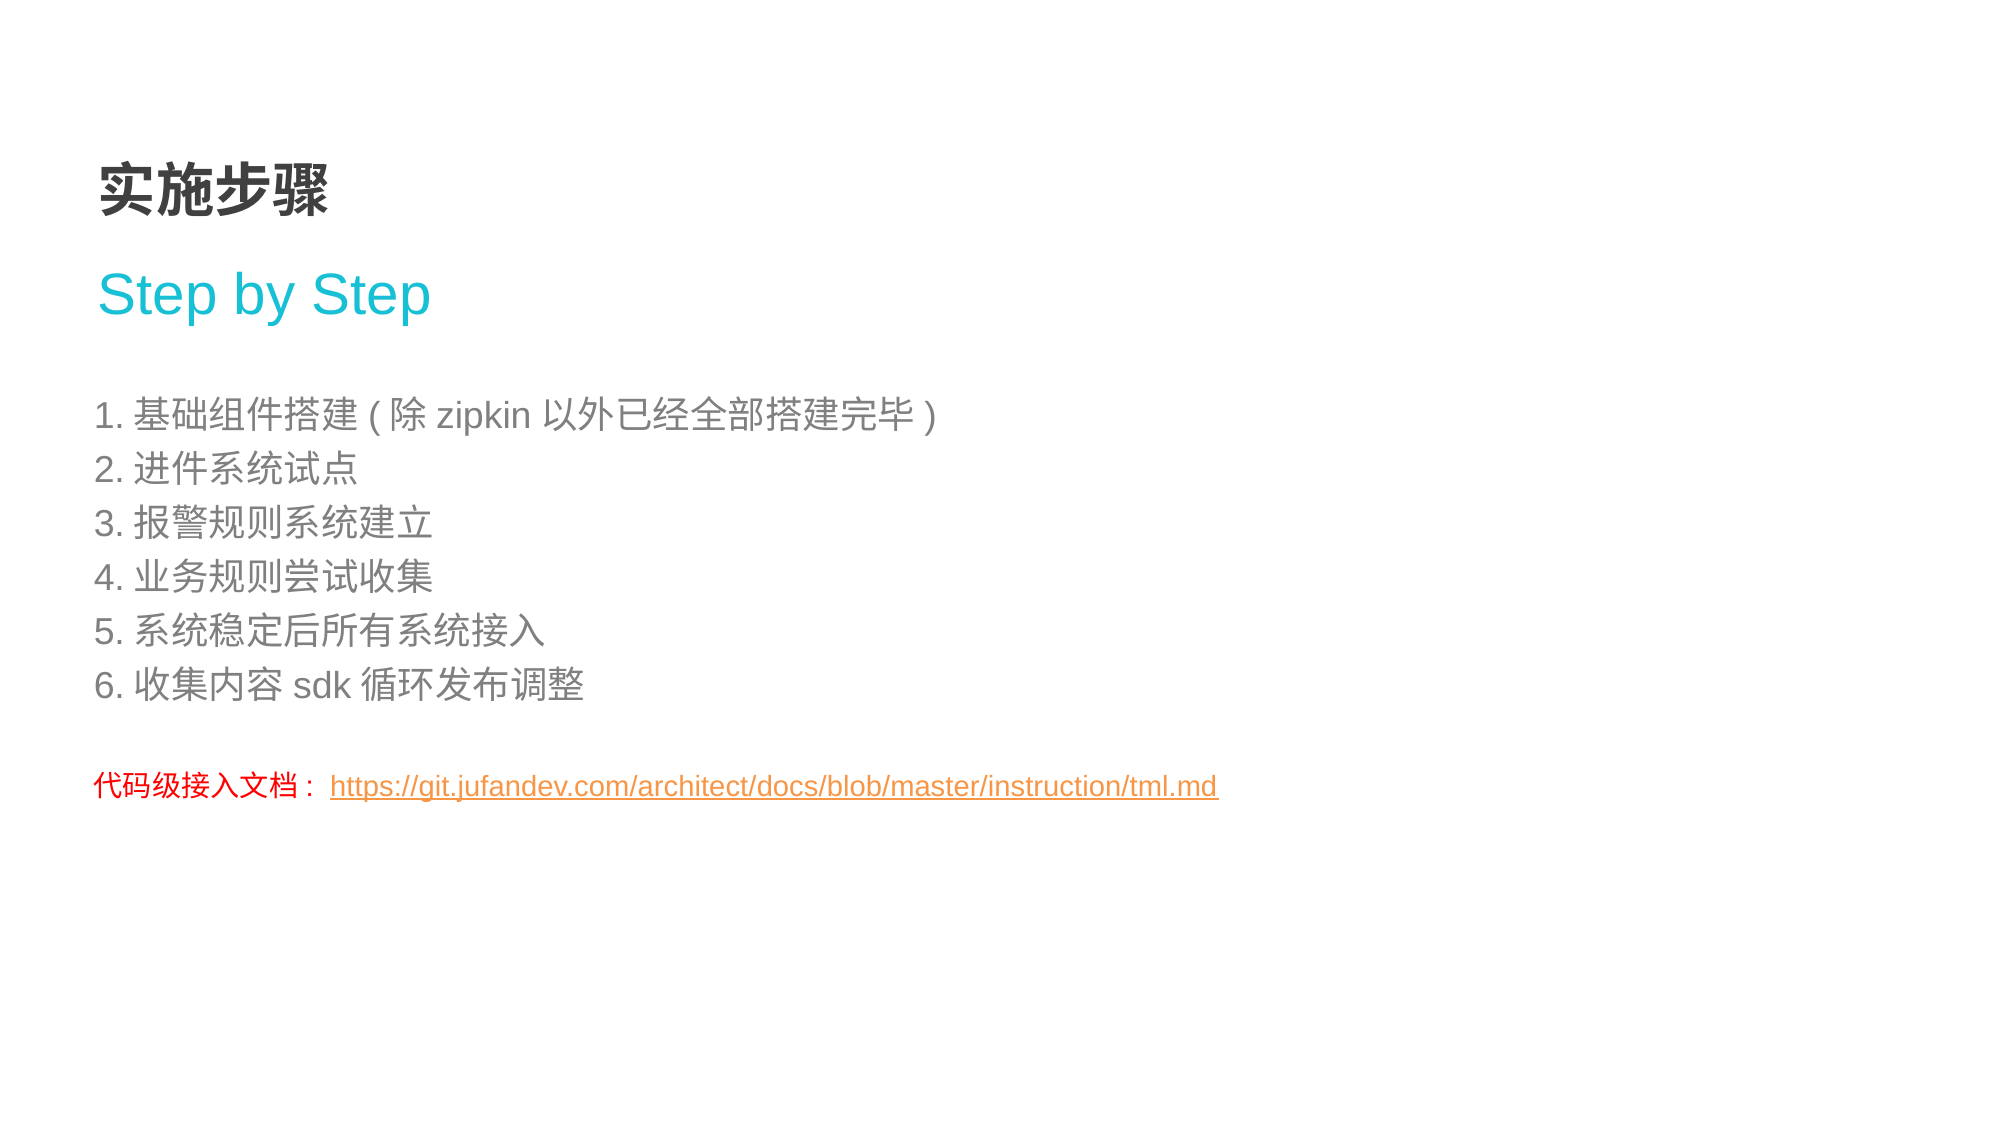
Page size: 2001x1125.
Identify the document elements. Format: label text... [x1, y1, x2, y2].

text_box 实施步骤 [83, 146, 660, 231]
text_box Step by Step [83, 248, 515, 334]
text_box 1.基础组件搭建(除zipkin以外已经全部搭建完毕) 2.进件系统试点 3.报警规则系统建立 4.业务规则尝试收集 5.系统稳定后所有系统接入 6.收集内容sdk循环发布调整 代码级接入文档: https://git.jufandev.com/architect/docs/blob/master/instruction/tml.md [79, 374, 1770, 810]
